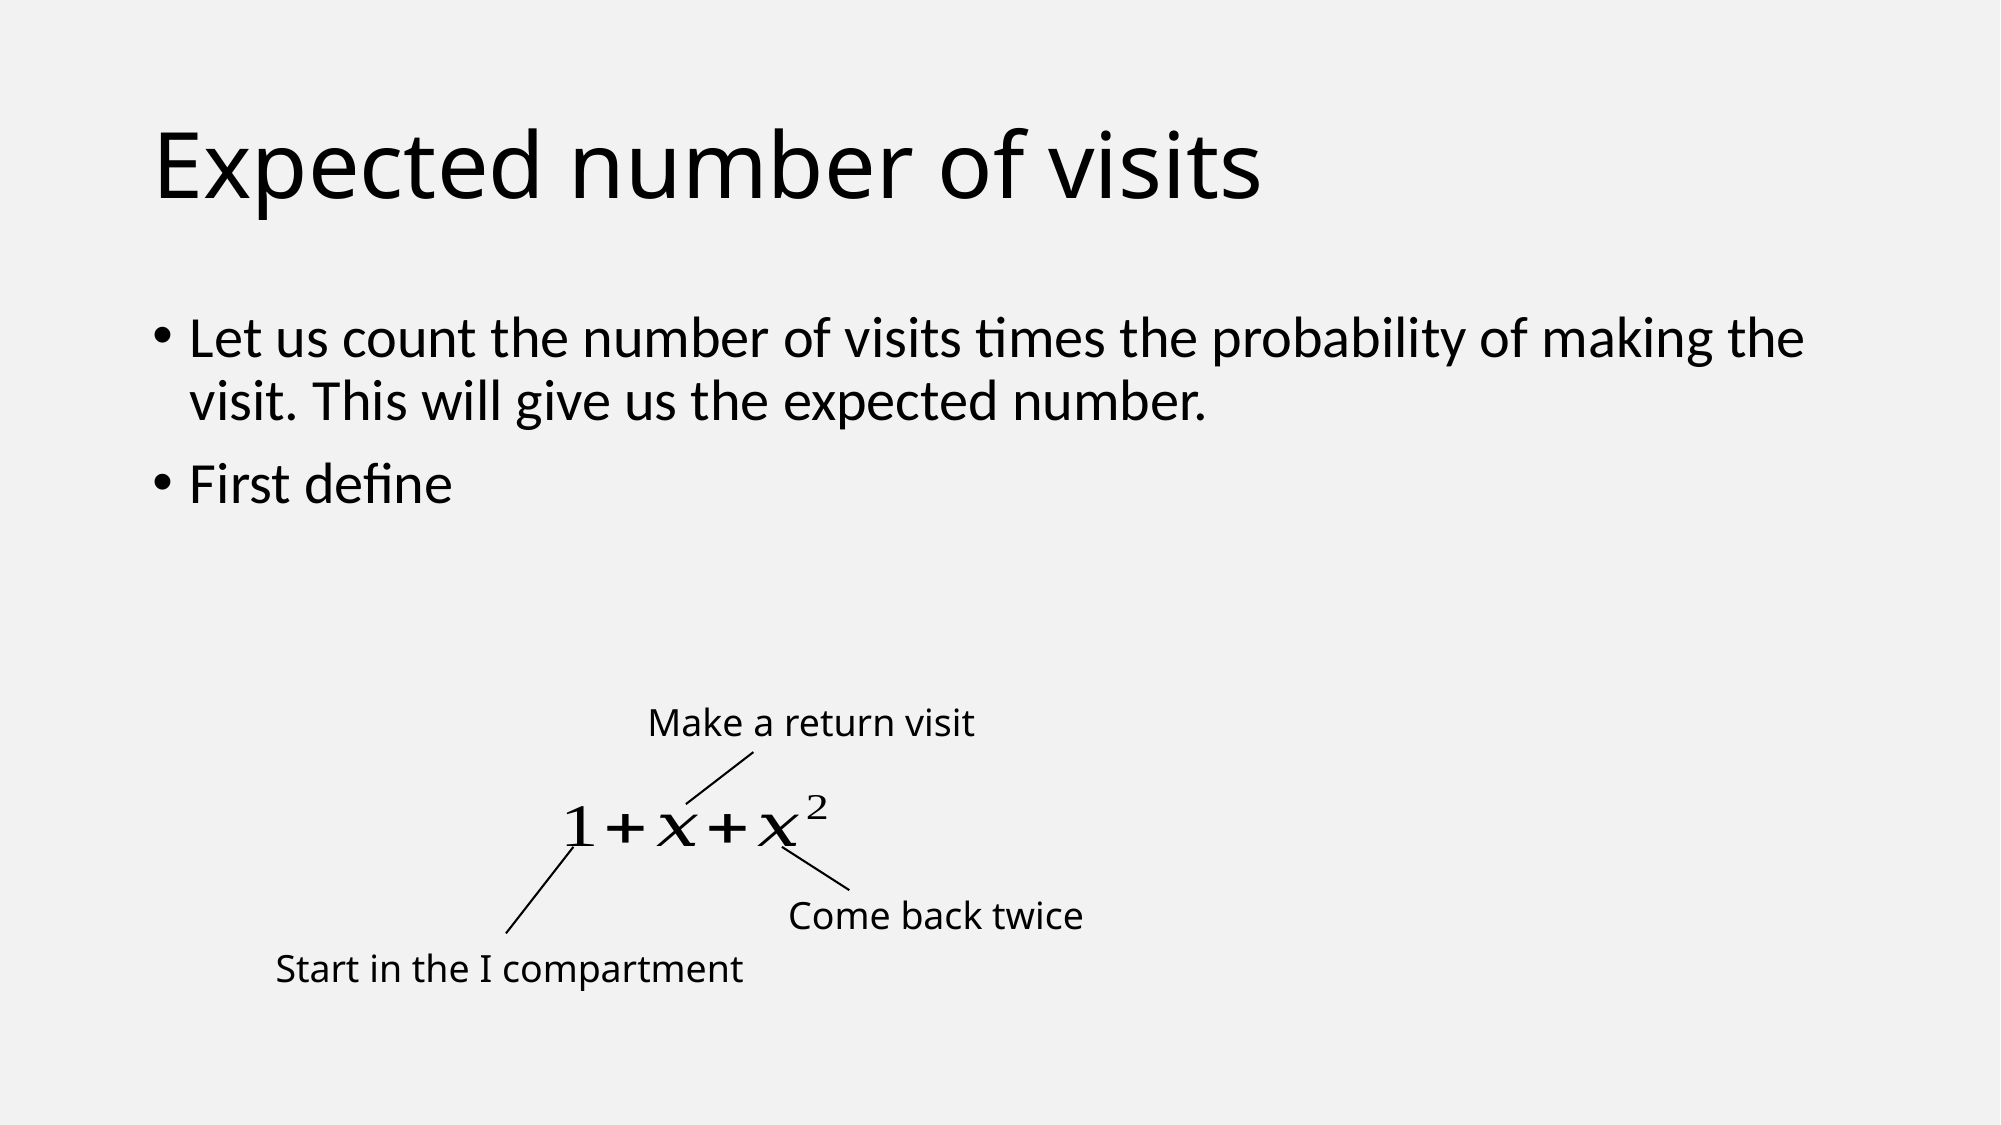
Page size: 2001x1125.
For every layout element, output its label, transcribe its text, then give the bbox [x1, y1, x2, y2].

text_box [685, 752, 754, 805]
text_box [505, 846, 574, 934]
text_box Make a return visit [632, 691, 999, 752]
title Expected number of visits [137, 59, 1863, 278]
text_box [781, 846, 850, 891]
text_box Come back twice [773, 884, 1139, 945]
text_box Start in the I compartment [260, 937, 799, 997]
